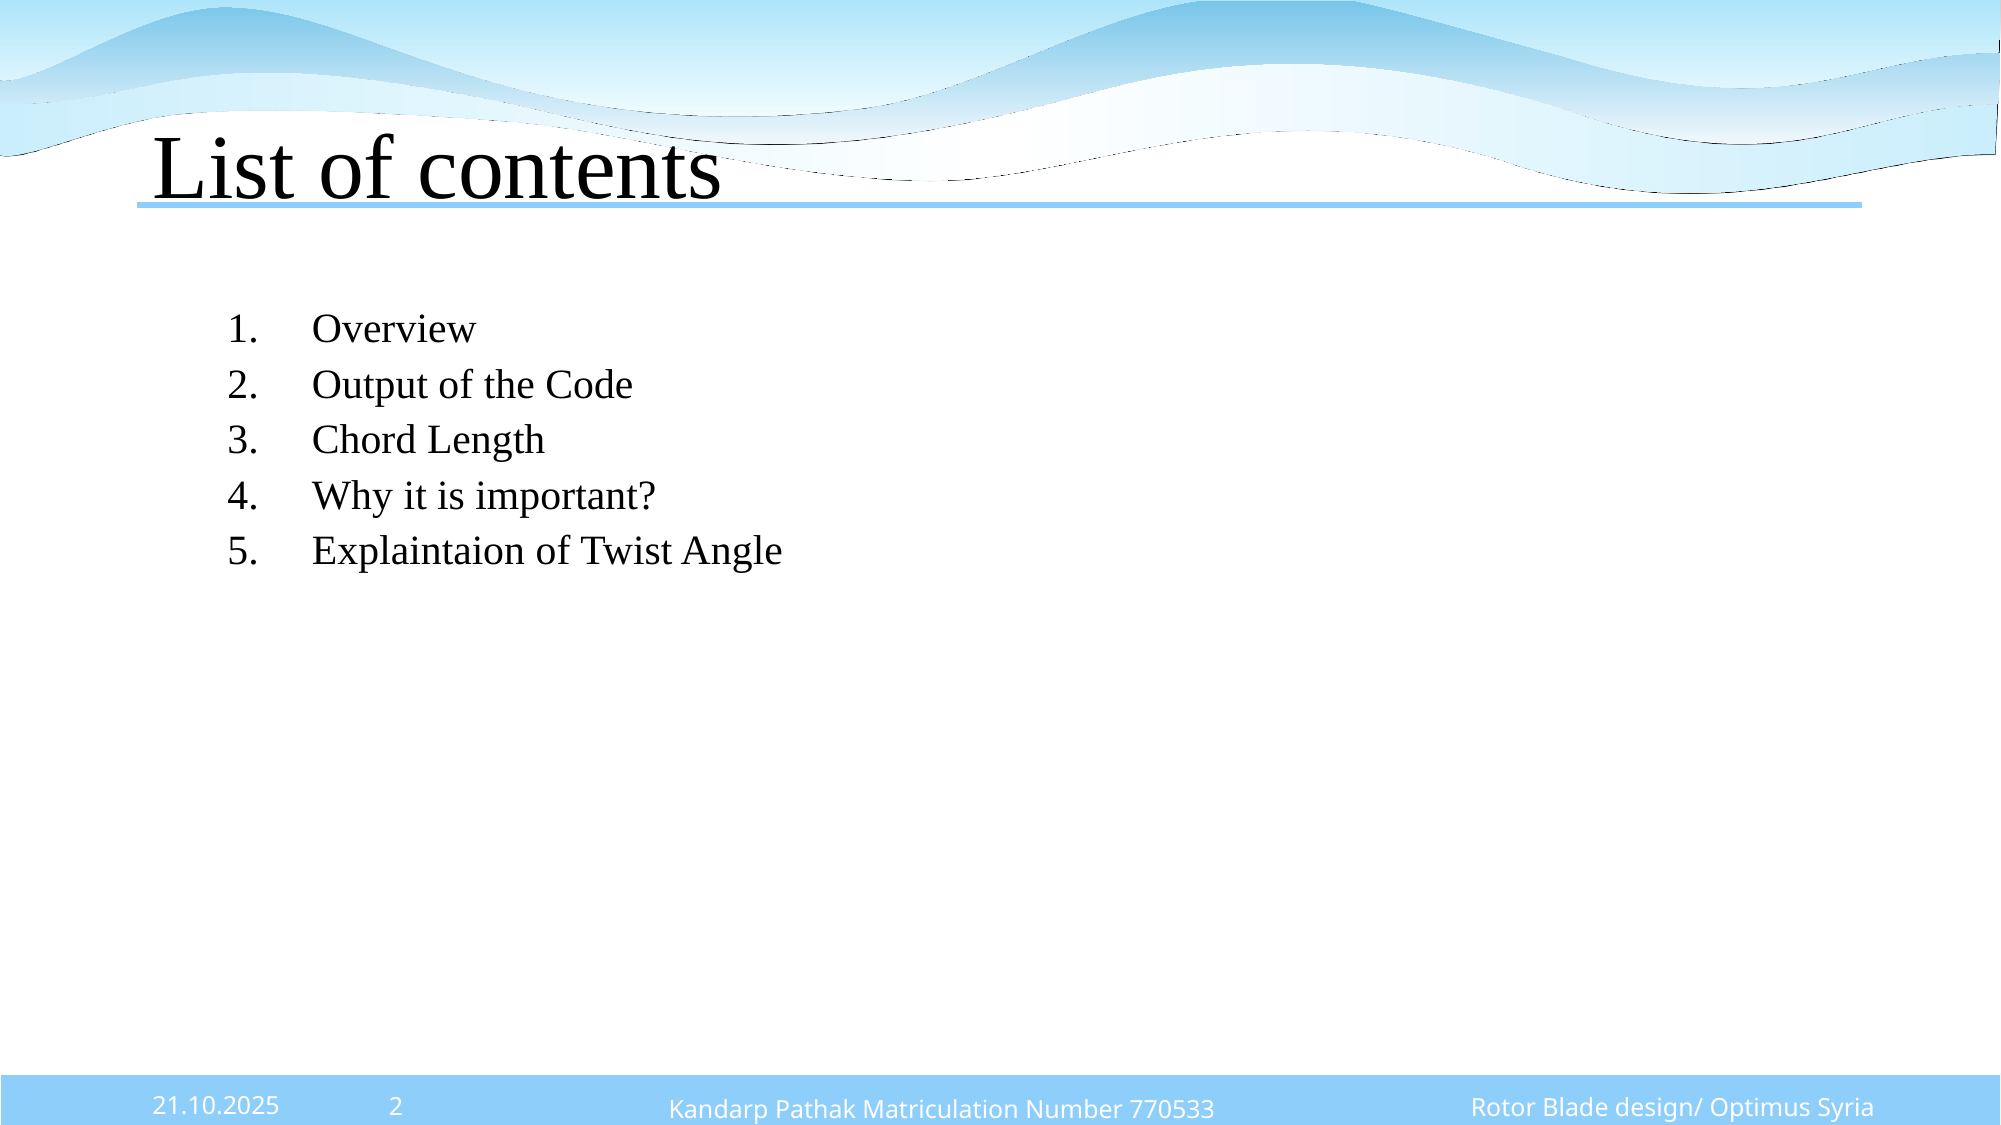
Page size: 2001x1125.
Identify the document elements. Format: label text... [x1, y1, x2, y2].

title List of contents [137, 59, 1863, 278]
slide_number 2 [319, 1077, 473, 1125]
list Kandarp Pathak Matriculation Number 770533 [483, 1089, 1402, 1125]
footer Rotor Blade design/ Optimus Syria [1390, 1076, 1957, 1125]
list Overview Output of the Code Chord Length Why it is important? Explaintaion of Twist Angle [137, 299, 1863, 1014]
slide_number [137, 1089, 319, 1125]
